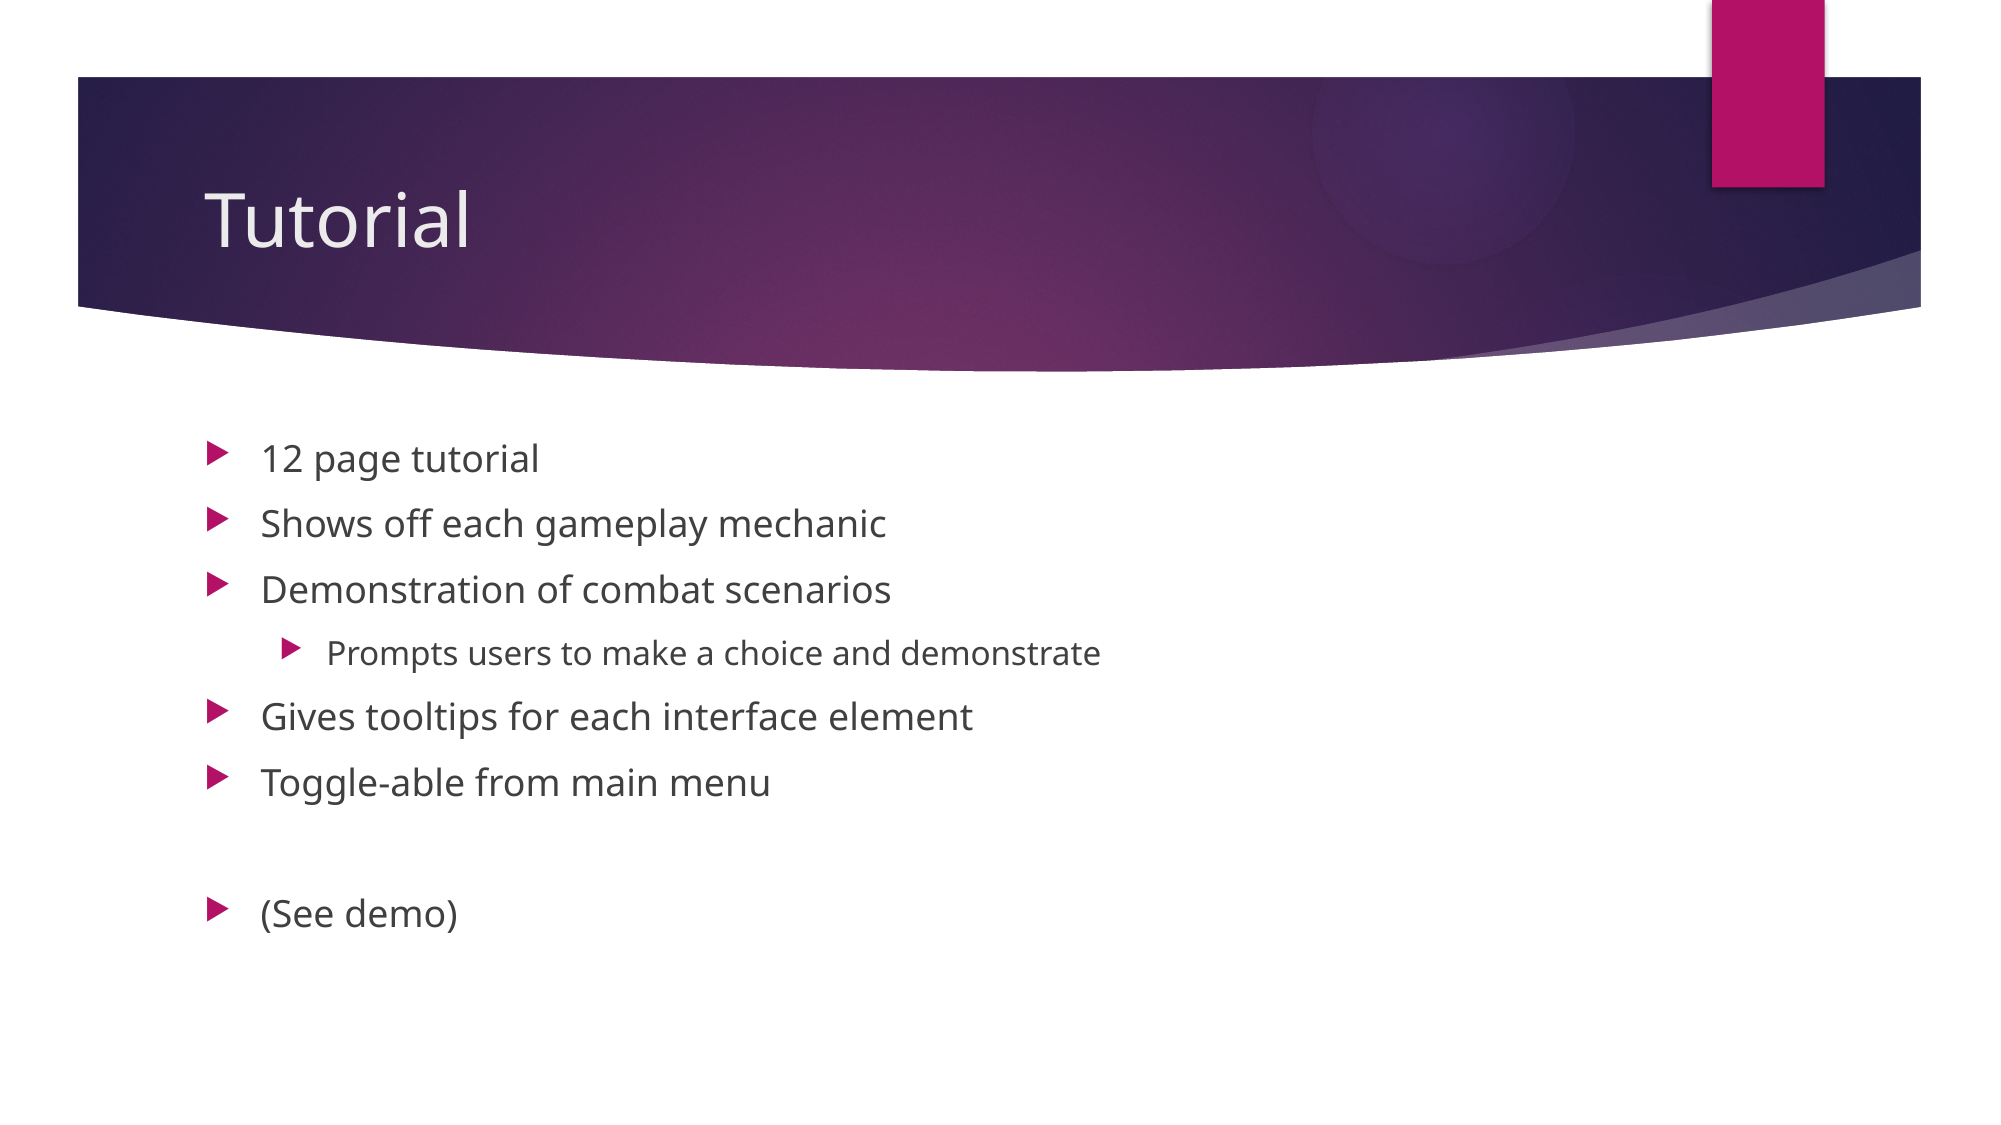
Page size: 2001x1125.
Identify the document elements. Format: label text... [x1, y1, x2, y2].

title Tutorial [189, 159, 1627, 276]
list 12 page tutorial Shows off each gameplay mechanic Demonstration of combat scenarios Prompts users to make a choice and demonstrate Gives tooltips for each interface element Toggle-able from main menu (See demo) [189, 427, 1638, 988]
